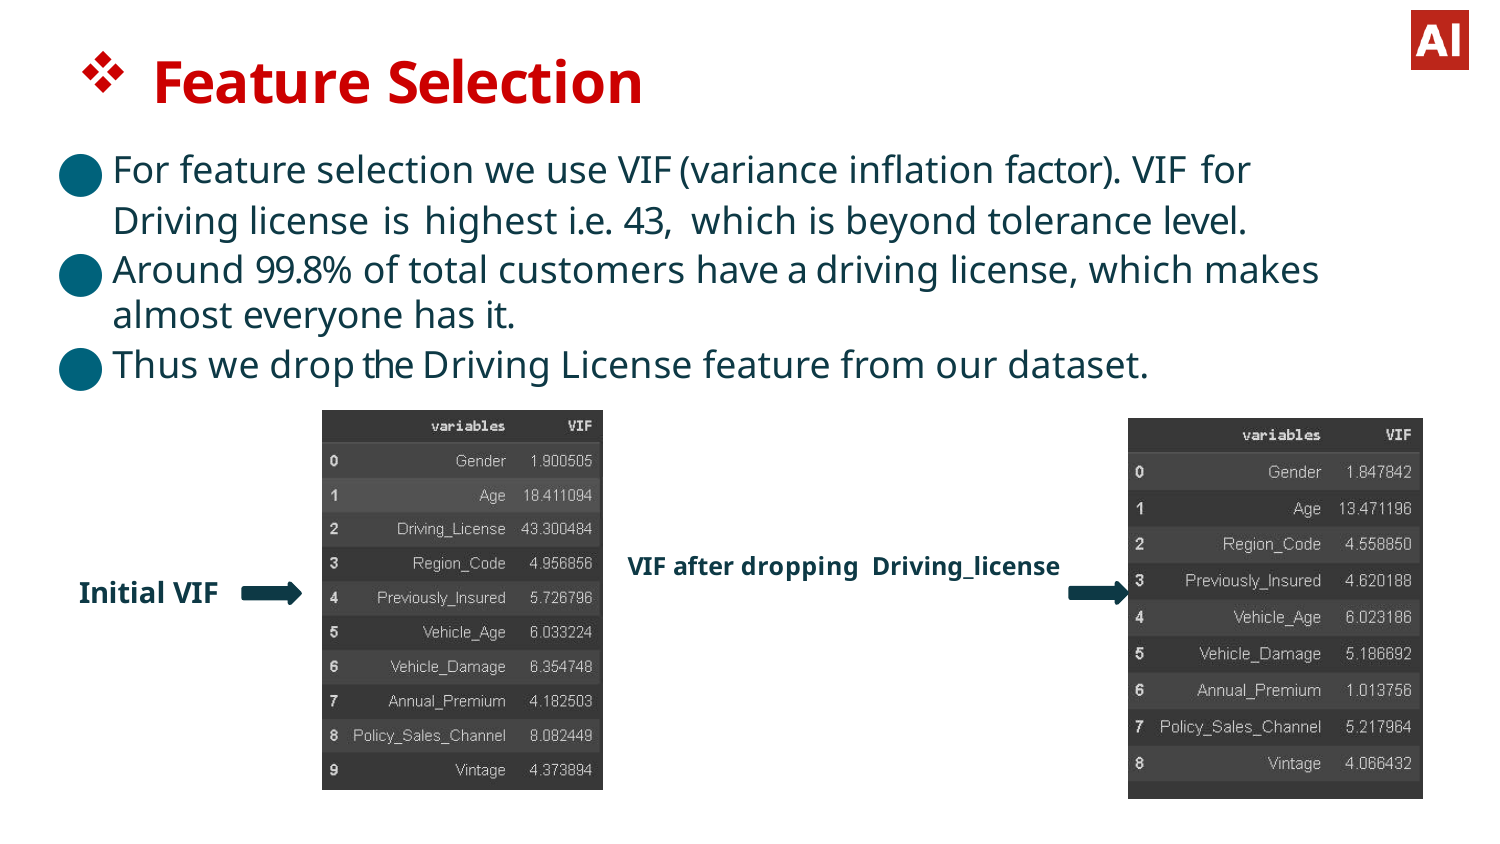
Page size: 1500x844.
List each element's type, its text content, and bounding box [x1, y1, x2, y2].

text_box Initial VIF [77, 572, 236, 610]
picture [1411, 10, 1469, 70]
text_box For feature selection we use VIF (variance inflation factor). VIF for Driving license is highest i.e. 43, which is beyond tolerance level. Around 99.8% of total customers have a driving license, which makes almost everyone has it. Thus we drop the Driving License feature from our dataset. [54, 137, 1375, 386]
title Feature Selection [75, 43, 836, 137]
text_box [241, 409, 1424, 799]
